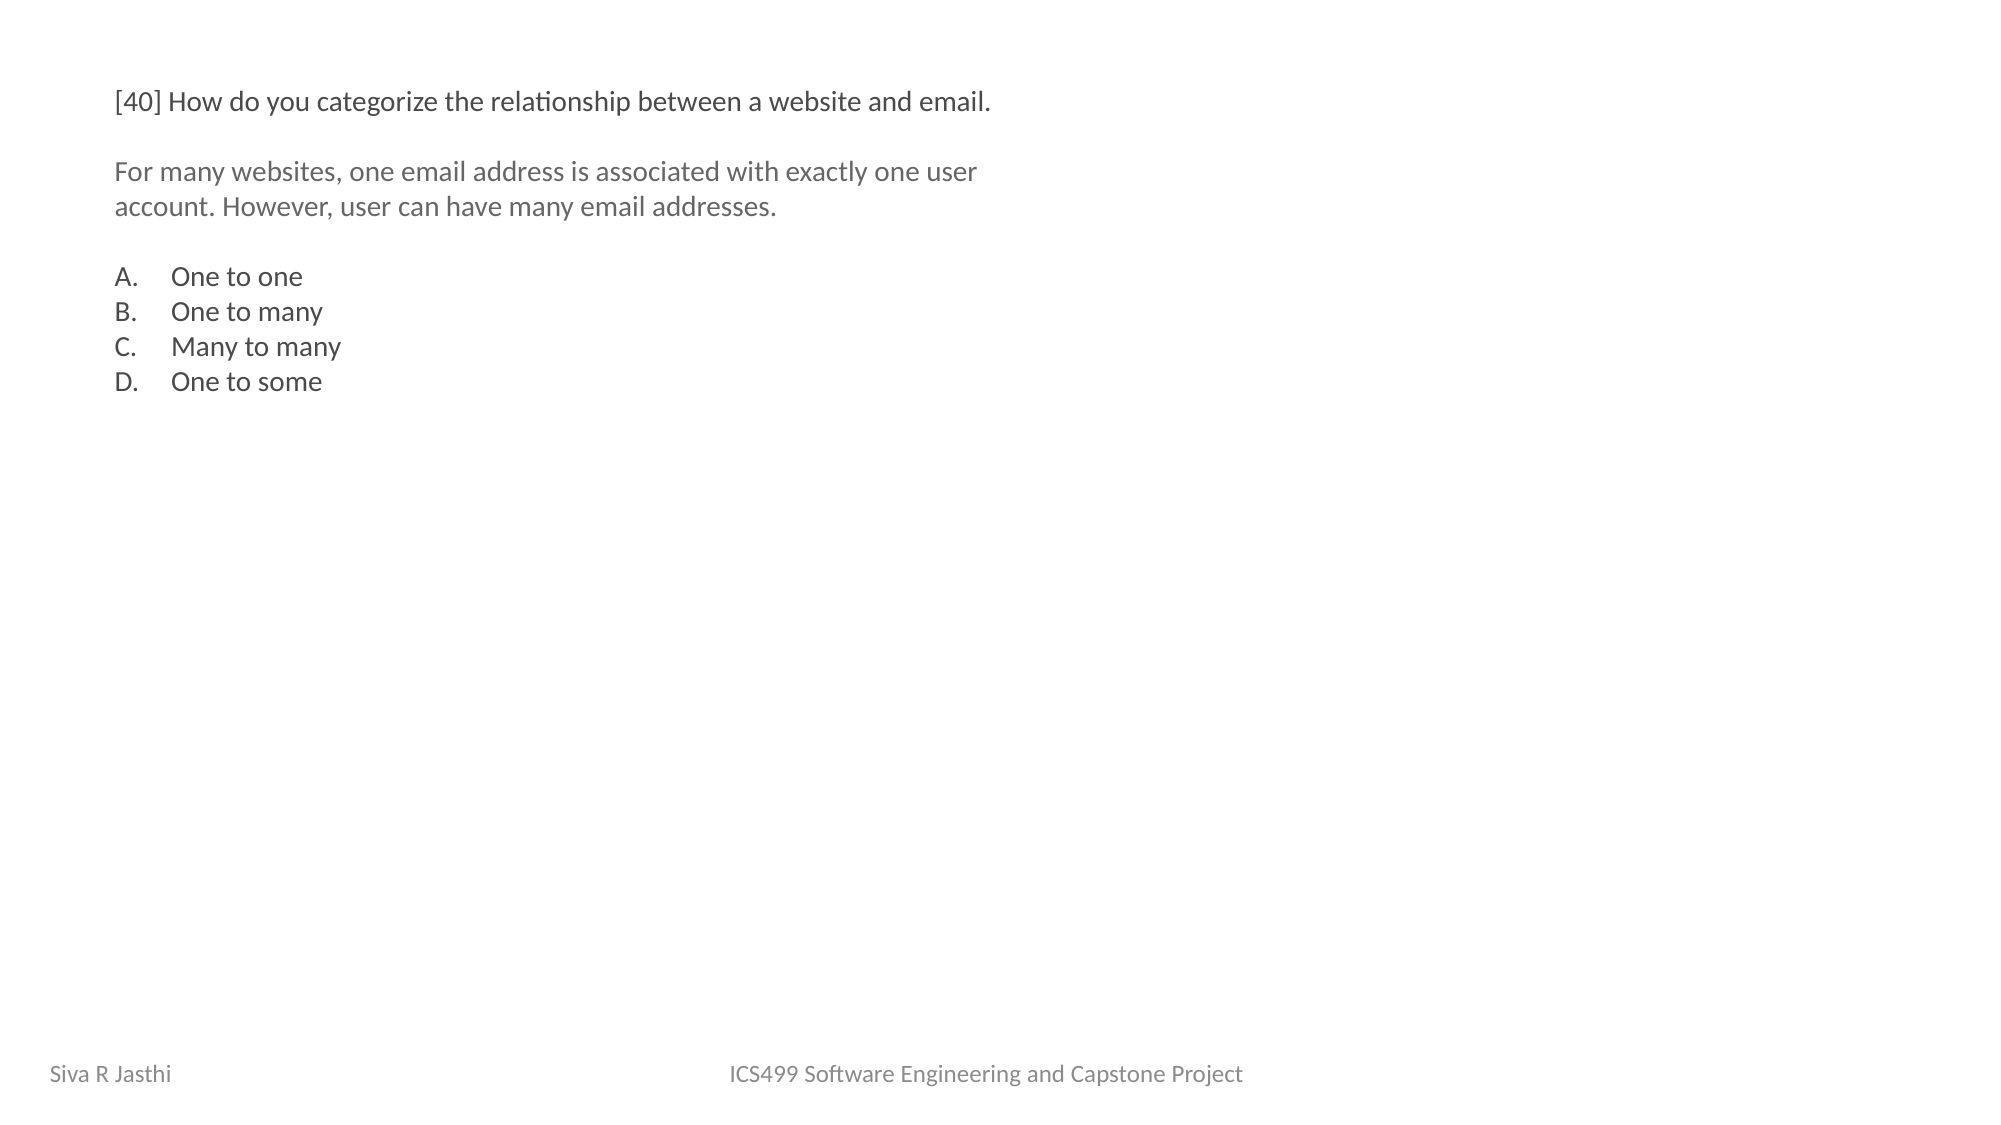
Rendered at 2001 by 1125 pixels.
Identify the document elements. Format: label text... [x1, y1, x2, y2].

text_box [40] How do you categorize the relationship between a website and email. For many websites, one email address is associated with exactly one user account. However, user can have many email addresses. One to one One to many Many to many One to some [99, 74, 1101, 405]
footer Siva R Jasthi ICS499 Software Engineering and Capstone Project [24, 1042, 1275, 1103]
